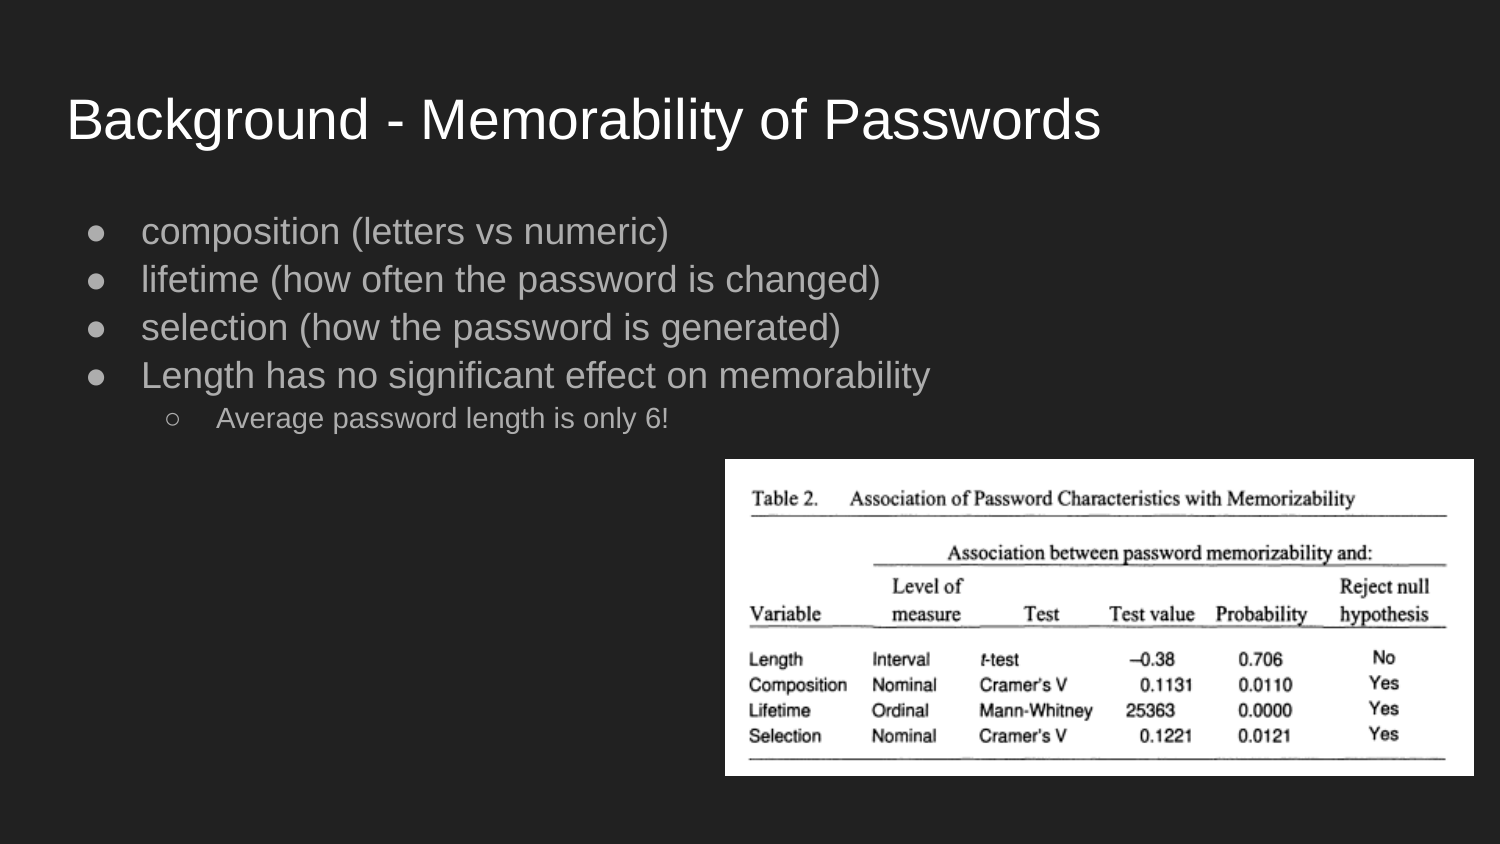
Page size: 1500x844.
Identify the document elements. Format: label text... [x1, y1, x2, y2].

title Background - Memorability of Passwords [51, 72, 1449, 167]
picture [724, 459, 1474, 776]
list composition (letters vs numeric) lifetime (how often the password is changed) selection (how the password is generated) Length has no significant effect on memorability Average password length is only 6! [51, 189, 1449, 750]
